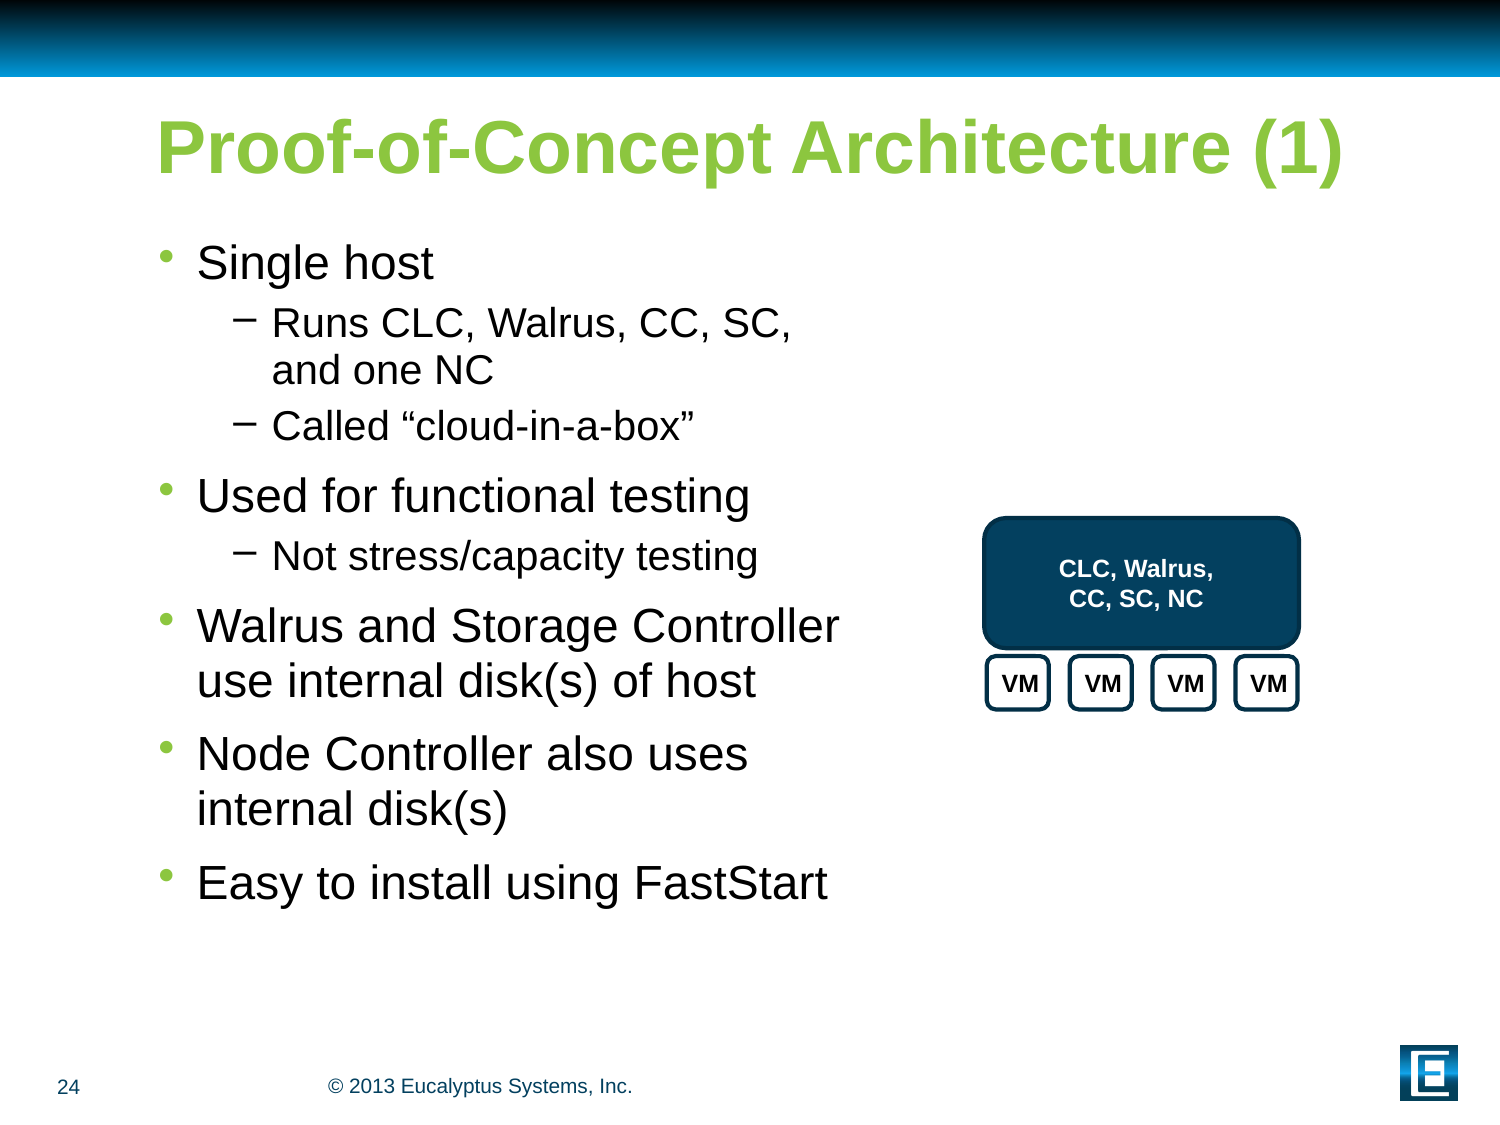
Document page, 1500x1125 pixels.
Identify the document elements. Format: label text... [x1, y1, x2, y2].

picture [328, 1078, 343, 1093]
picture [1400, 1051, 1458, 1096]
title Proof-of-Concept Architecture (1) [51, 99, 1450, 280]
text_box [981, 517, 1308, 710]
slide_number 24 [42, 1060, 117, 1112]
list Single host Runs CLC, Walrus, CC, SC, and one NC Called “cloud-in-a-box” Used for functional testing Not stress/capacity testing Walrus and Storage Controller use internal disk(s) of host Node Controller also uses internal disk(s) Easy to install using FastStart [110, 228, 890, 1024]
picture [1425, 1061, 1444, 1086]
